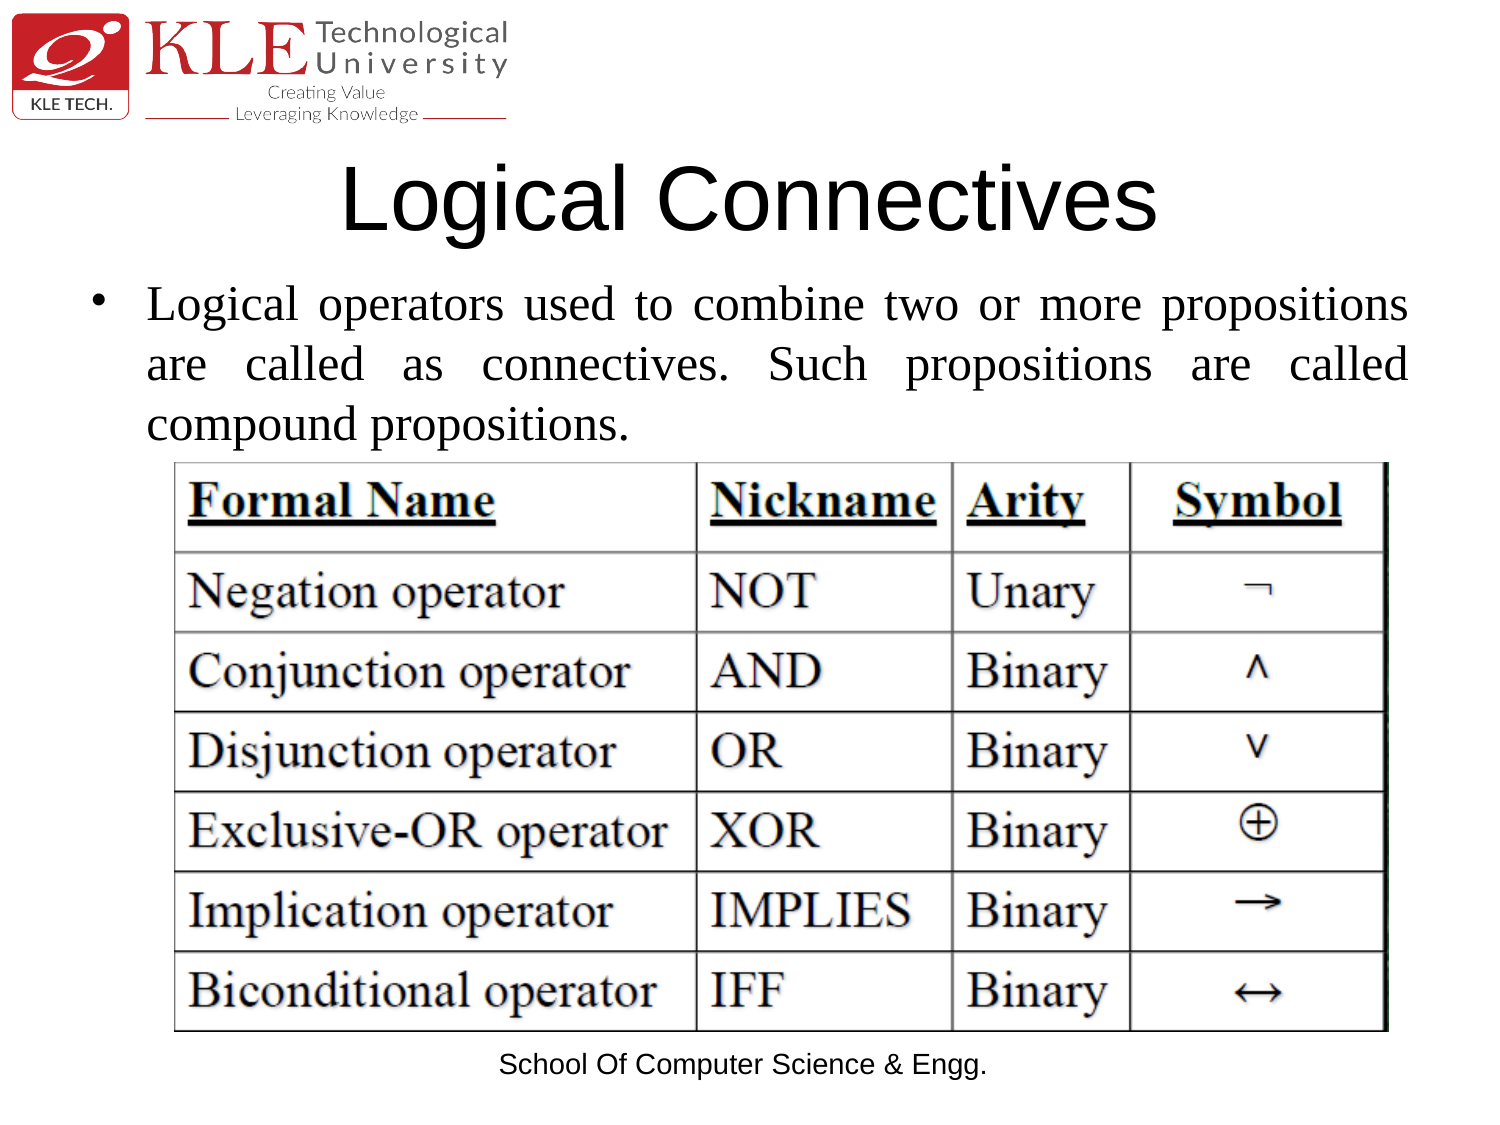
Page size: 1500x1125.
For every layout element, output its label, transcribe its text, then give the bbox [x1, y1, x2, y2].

title Logical Connectives [75, 125, 1425, 262]
list Logical operators used to combine two or more propositions are called as connectives. Such propositions are called compound propositions. [75, 262, 1425, 1005]
picture [174, 462, 1390, 1032]
picture [12, 7, 513, 125]
